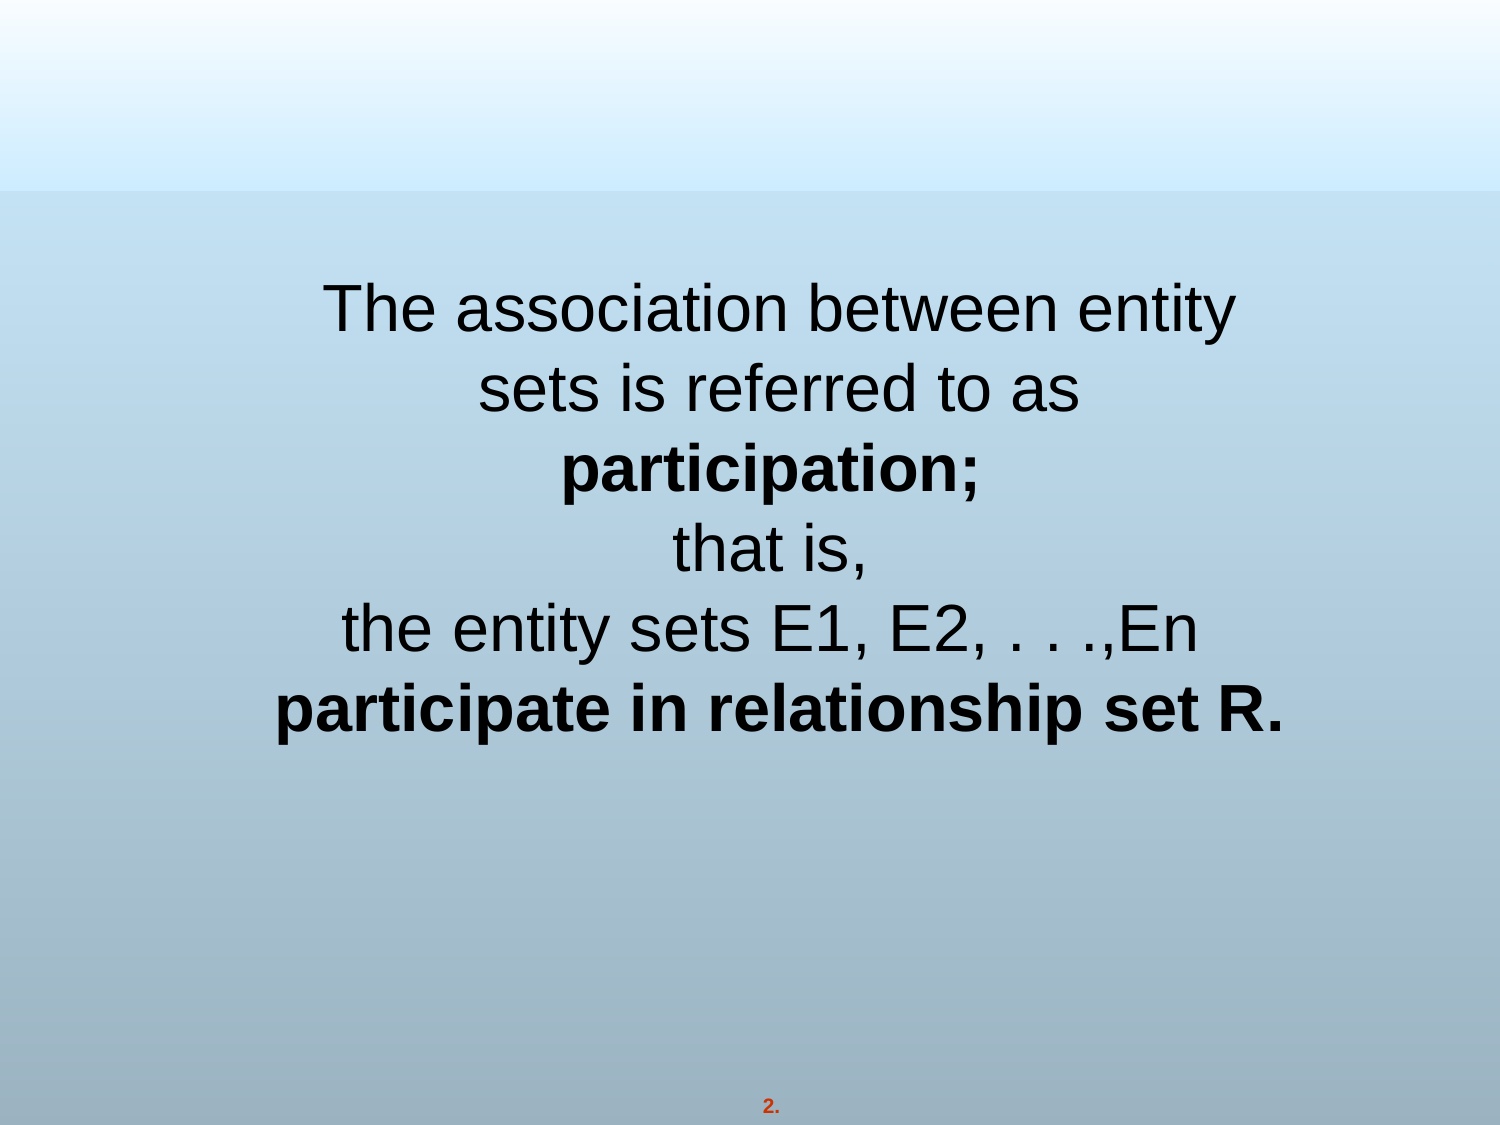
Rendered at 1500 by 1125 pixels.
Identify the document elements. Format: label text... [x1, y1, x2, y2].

text_box The association between entity sets is referred to as participation; that is, the entity sets E1, E2, . . .,En participate in relationship set R. [256, 257, 1304, 752]
